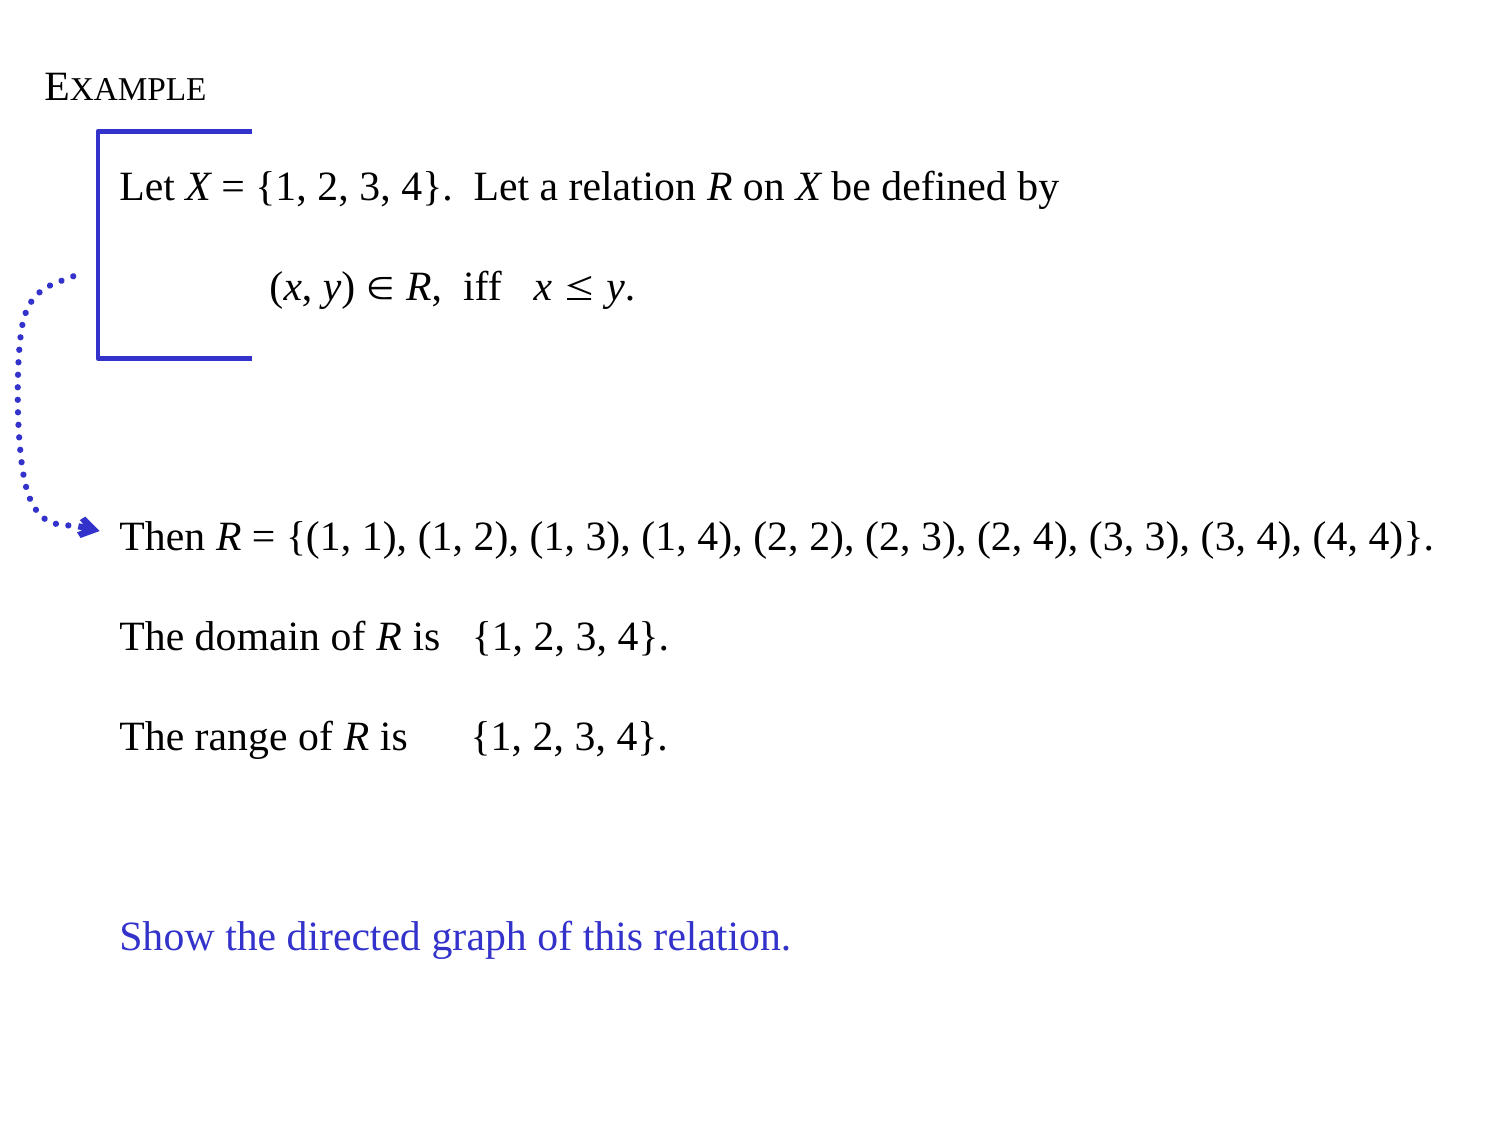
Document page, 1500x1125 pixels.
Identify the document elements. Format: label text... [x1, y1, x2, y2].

text_box [17, 276, 100, 535]
text_box [97, 131, 253, 359]
text_box EXAMPLE Let X = {1, 2, 3, 4}. Let a relation R on X be defined by (x, y)  R, iff x  y. Then R = {(1, 1), (1, 2), (1, 3), (1, 4), (2, 2), (2, 3), (2, 4), (3, 3), (3, 4), (4, 4)}. The domain of R is {1, 2, 3, 4}. The range of R is {1, 2, 3, 4}. Show the directed graph of this relation. [29, 51, 1451, 1017]
